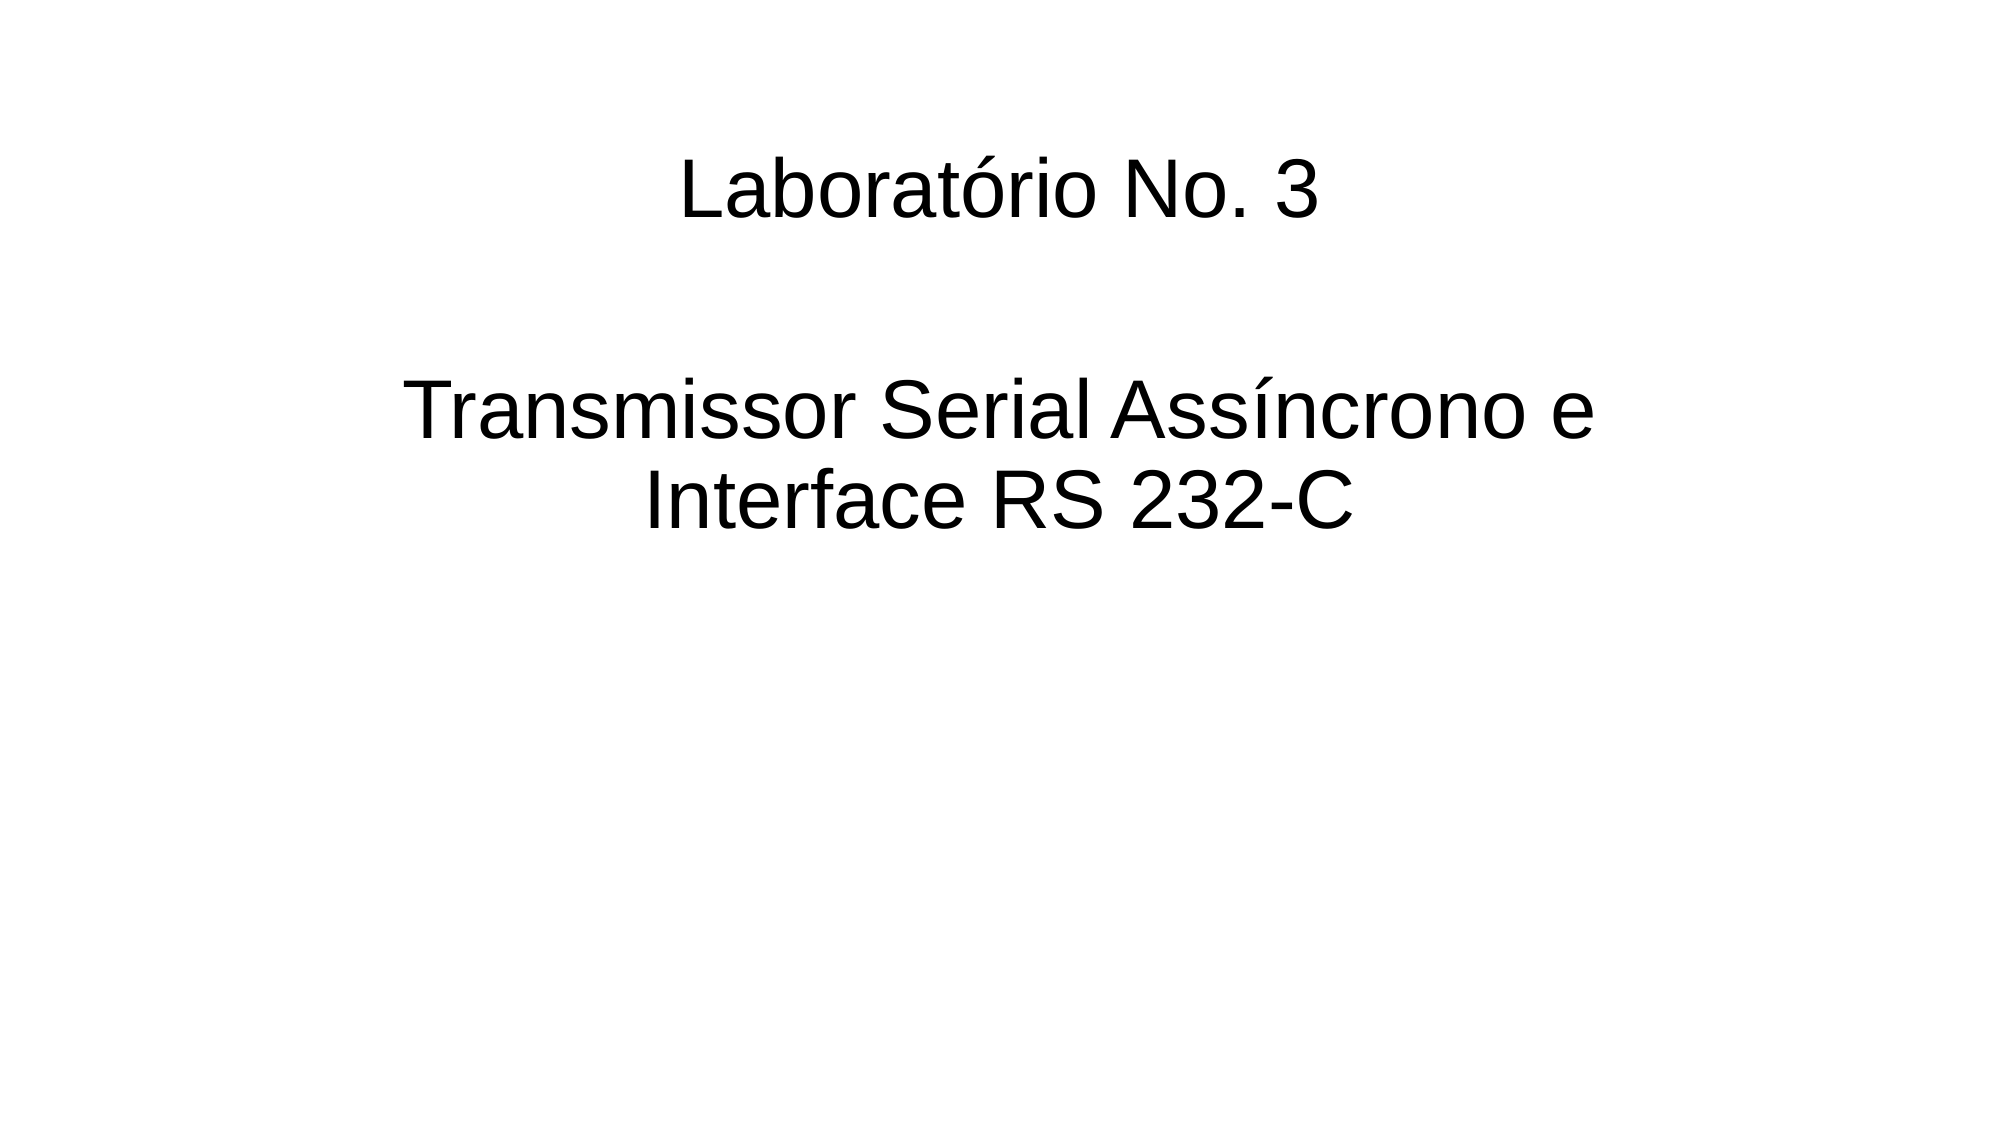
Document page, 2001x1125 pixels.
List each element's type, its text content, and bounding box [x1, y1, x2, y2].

subtitle Laboratório No. 3 Transmissor Serial Assíncrono e Interface RS 232-C [249, 137, 1750, 863]
